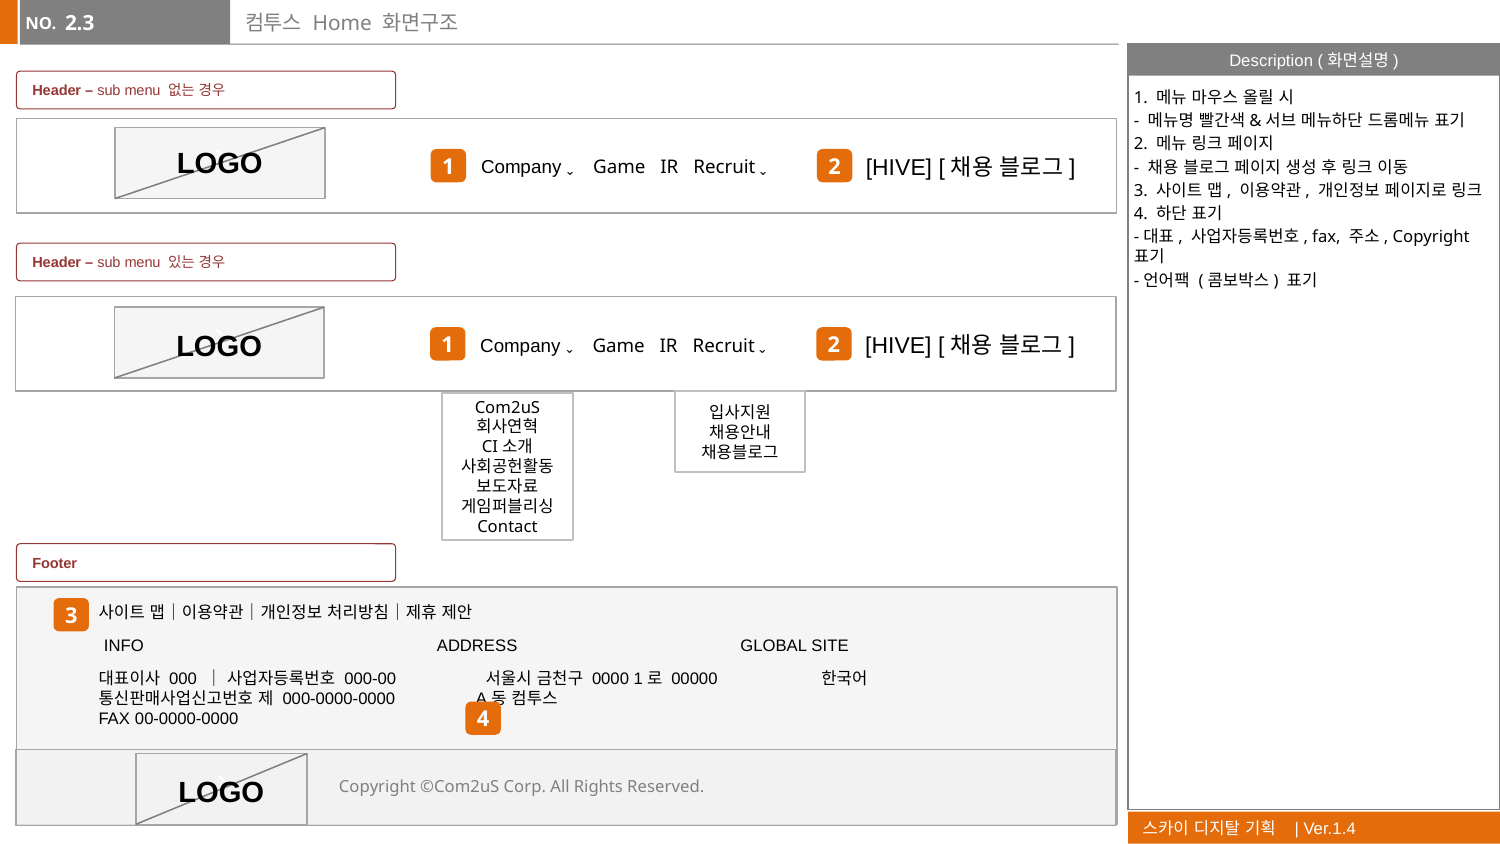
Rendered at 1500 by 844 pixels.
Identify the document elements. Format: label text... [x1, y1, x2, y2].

text_box Copyright ©Com2uS Corp. All Rights Reserved. [324, 768, 720, 804]
text_box [14, 116, 1119, 215]
text_box 대표이사 000 ｜ 사업자등록번호 000-00 서울시 금천구 0000 1로 00000 한국어 통신판매사업신고번호 제 000-0000-0000 A동 컴투스 FAX 00-0000-0000 [83, 660, 1051, 735]
text_box INFO ADDRESS GLOBAL SITE [89, 627, 1057, 663]
text_box [15, 585, 1119, 826]
text_box [HIVE] [채용 블로그] [851, 145, 1091, 188]
text_box 3 [51, 595, 89, 634]
text_box Header – sub menu 있는 경우 [14, 241, 398, 283]
text_box 입사지원 채용안내 채용블로그 [673, 389, 807, 474]
text_box Company ˇ Game IR Recruit ˇ [465, 315, 805, 375]
text_box [HIVE] [채용 블로그] [850, 323, 1090, 366]
list 1. 메뉴 마우스 올릴 시 - 메뉴명 빨간색&서브 메뉴하단 드롬메뉴 표기 2. 메뉴 링크 페이지 - 채용 블로그 페이지 생성 후 링크 이동 3. 사이트 맵, 이용약관, 개인정보 페이지로 링크 4. 하단 표기 -대표, 사업자등록번호, fax, 주소, Copyright 표기 -언어팩 (콤보박스) 표기 [1128, 79, 1500, 812]
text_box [135, 753, 308, 825]
text_box 1 [427, 325, 468, 363]
text_box Company ˇ Game IR Recruit ˇ [466, 137, 806, 197]
text_box 2 [814, 146, 855, 185]
text_box Footer [14, 541, 398, 584]
list 2.3 [64, 2, 231, 50]
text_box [114, 127, 326, 199]
text_box 2 [814, 325, 854, 363]
text_box 4 [463, 699, 504, 737]
text_box Header – sub menu 없는 경우 [14, 69, 398, 111]
text_box 사이트 맵｜이용약관｜개인정보 처리방침｜제휴 제안 [83, 594, 522, 630]
title 컴투스 Home 화면구조 [230, 2, 1117, 51]
text_box [14, 295, 1118, 393]
text_box [14, 747, 1118, 828]
text_box Com2uS 회사연혁 CI소개 사회공헌활동 보도자료 게임퍼블리싱 Contact [440, 390, 575, 542]
text_box 1 [428, 146, 469, 185]
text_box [114, 306, 325, 379]
